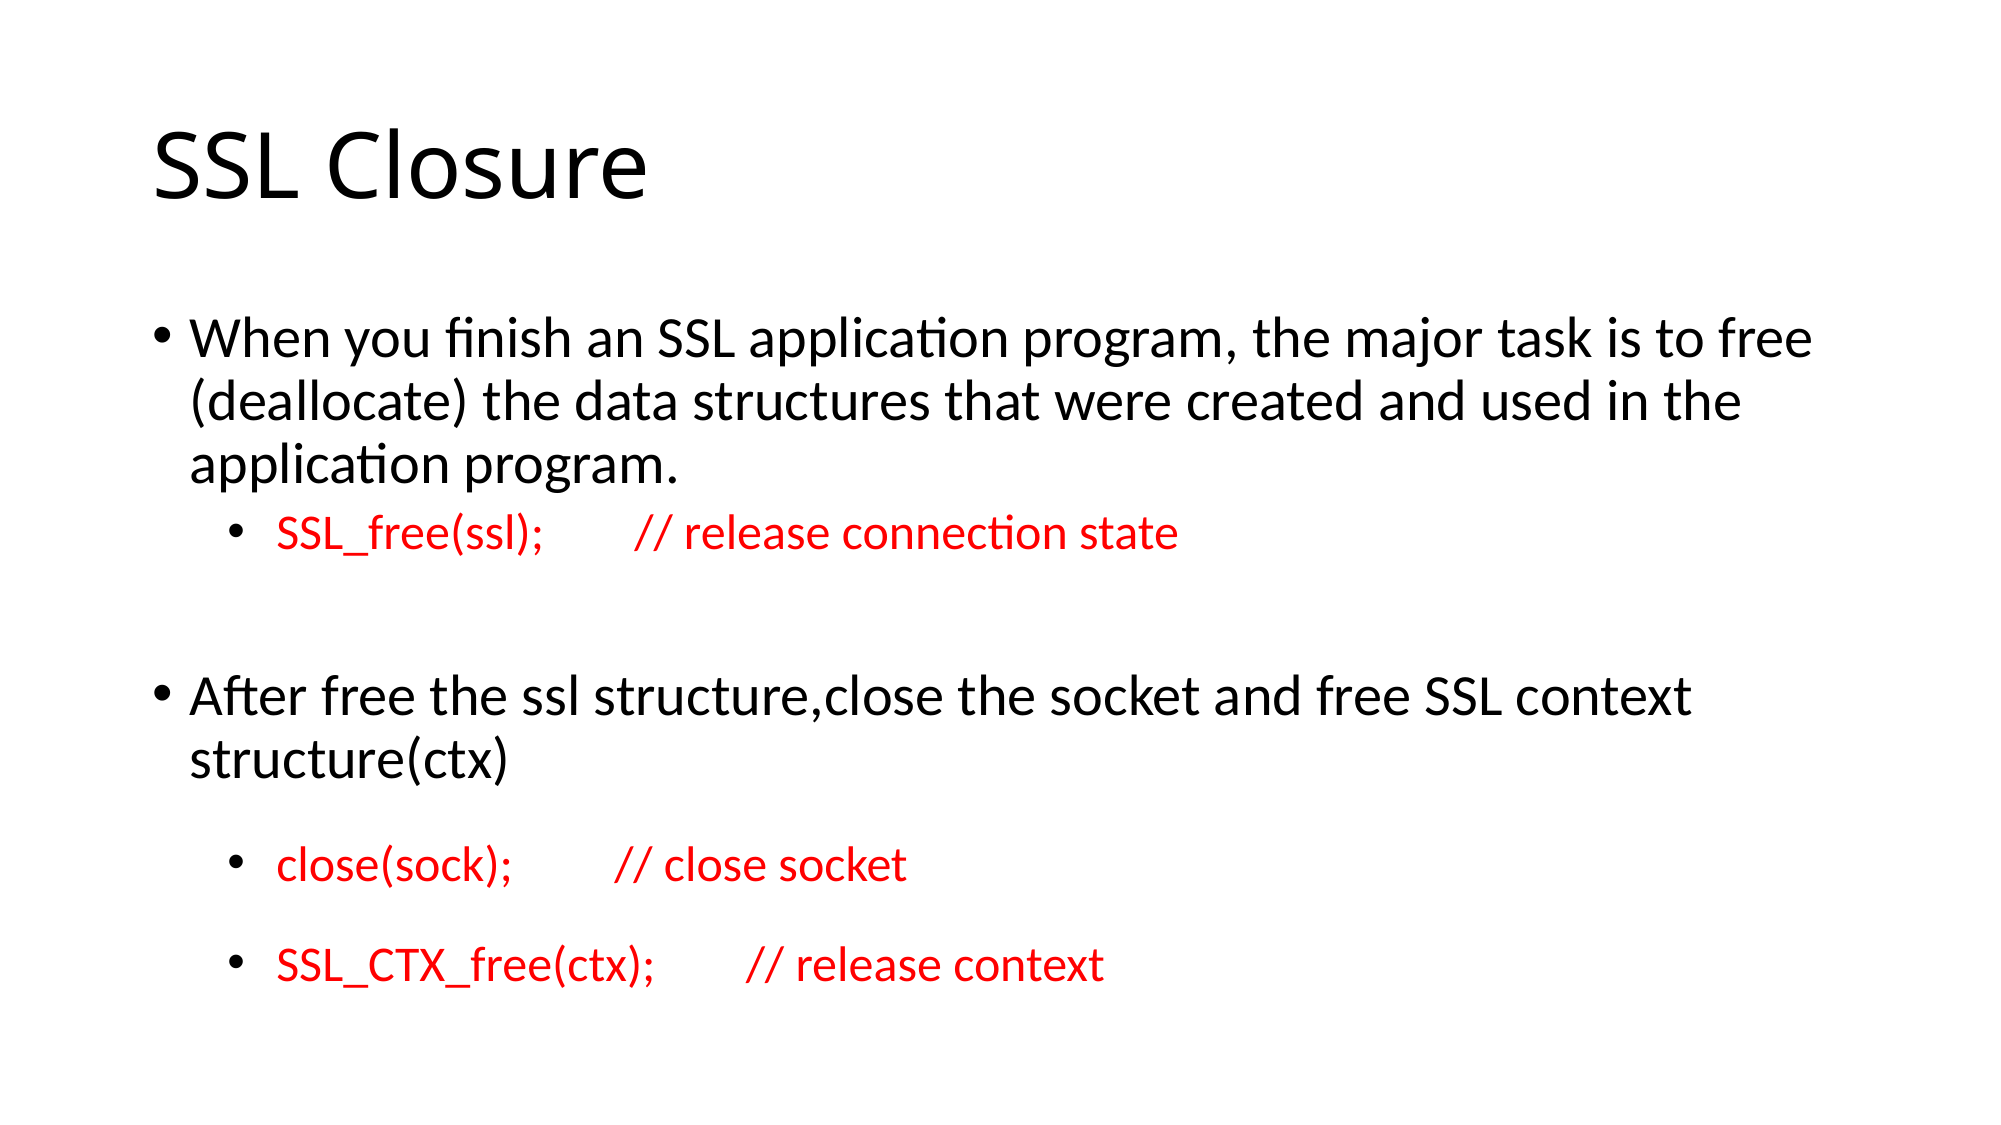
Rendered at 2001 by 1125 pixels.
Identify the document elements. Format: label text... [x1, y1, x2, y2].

list When you finish an SSL application program, the major task is to free (deallocate) the data structures that were created and used in the application program. SSL_free(ssl); // release connection state After free the ssl structure,close the socket and free SSL context structure(ctx) close(sock); // close socket SSL_CTX_free(ctx); // release context [137, 299, 1863, 1014]
title SSL Closure [137, 59, 1863, 278]
